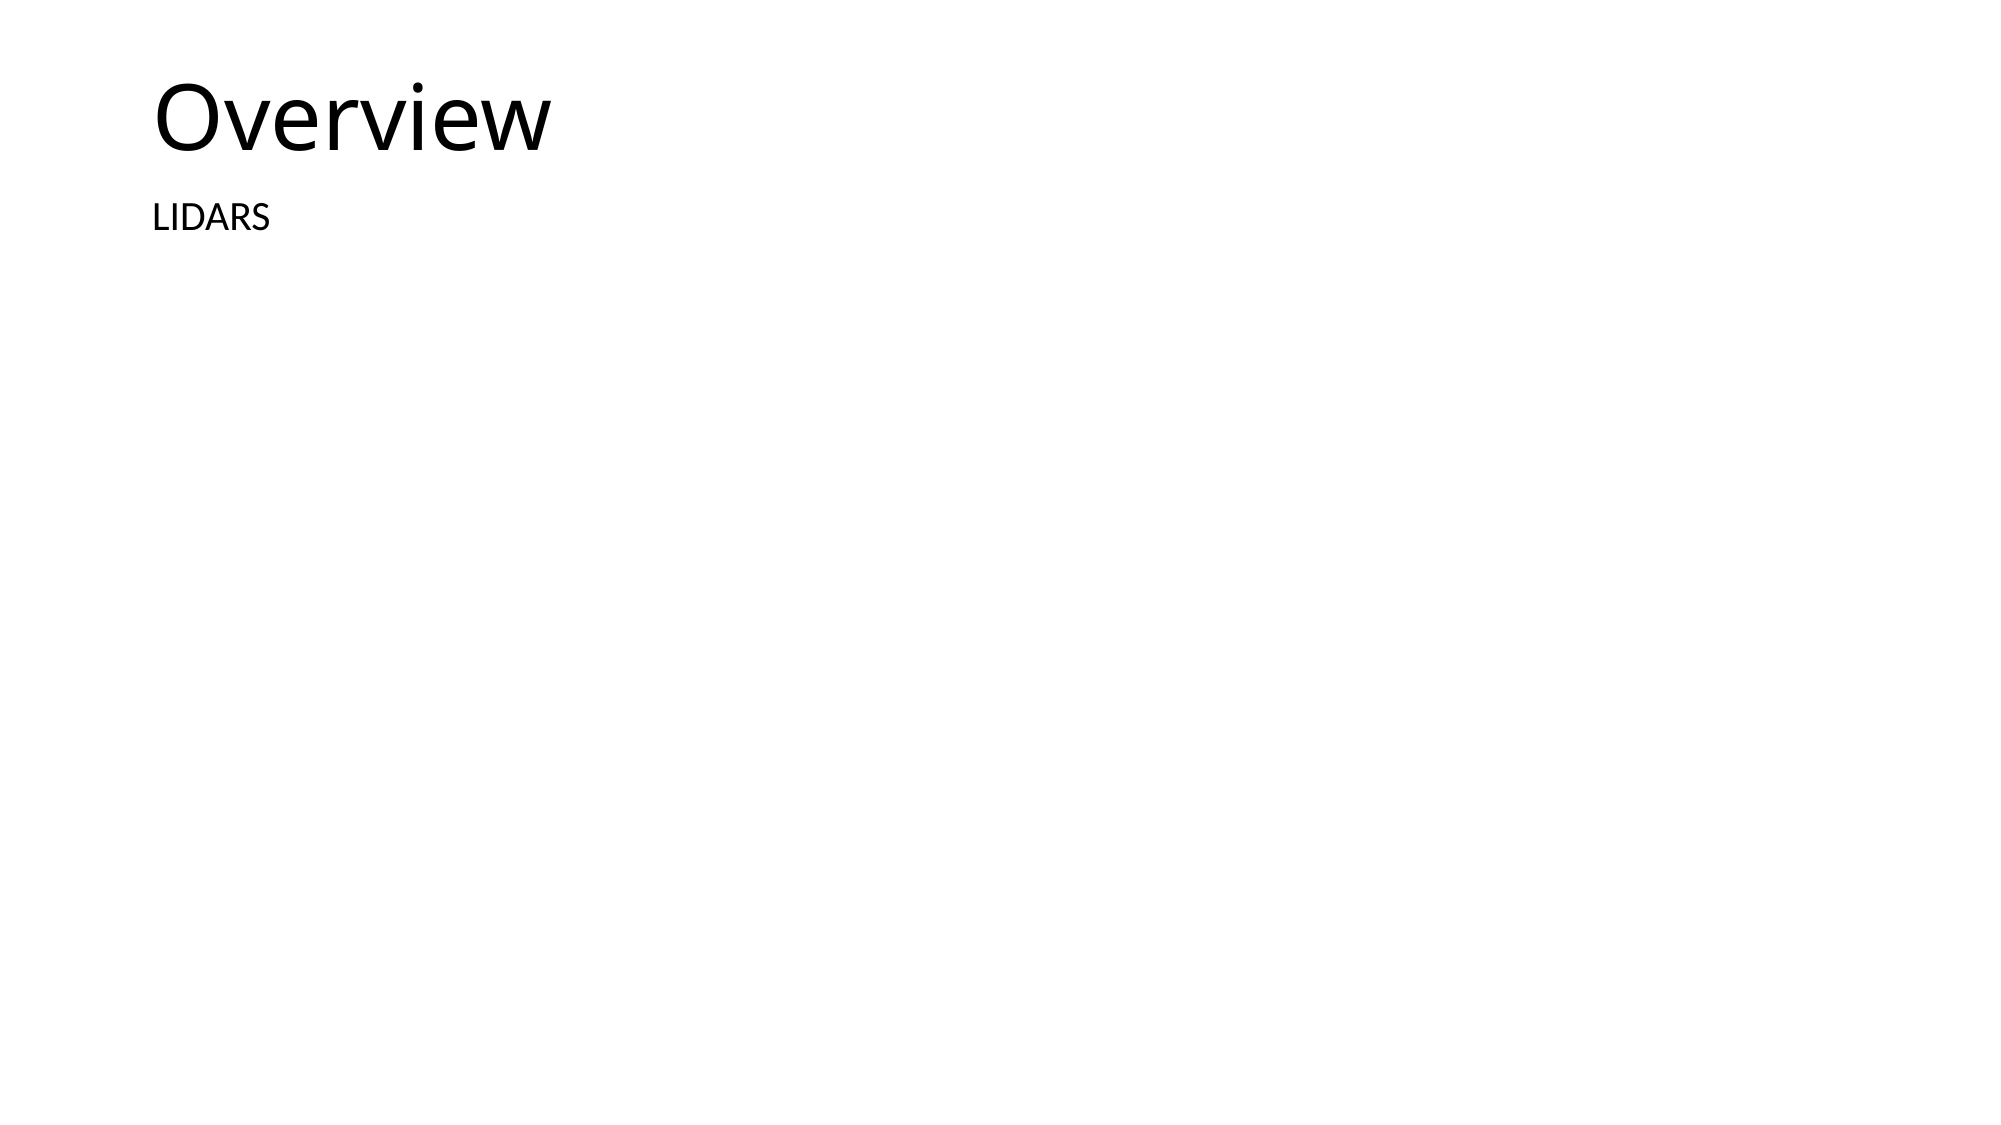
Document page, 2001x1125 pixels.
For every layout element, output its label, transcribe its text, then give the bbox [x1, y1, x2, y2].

text_box LIDARS [137, 181, 614, 246]
title Overview [137, 59, 1863, 182]
